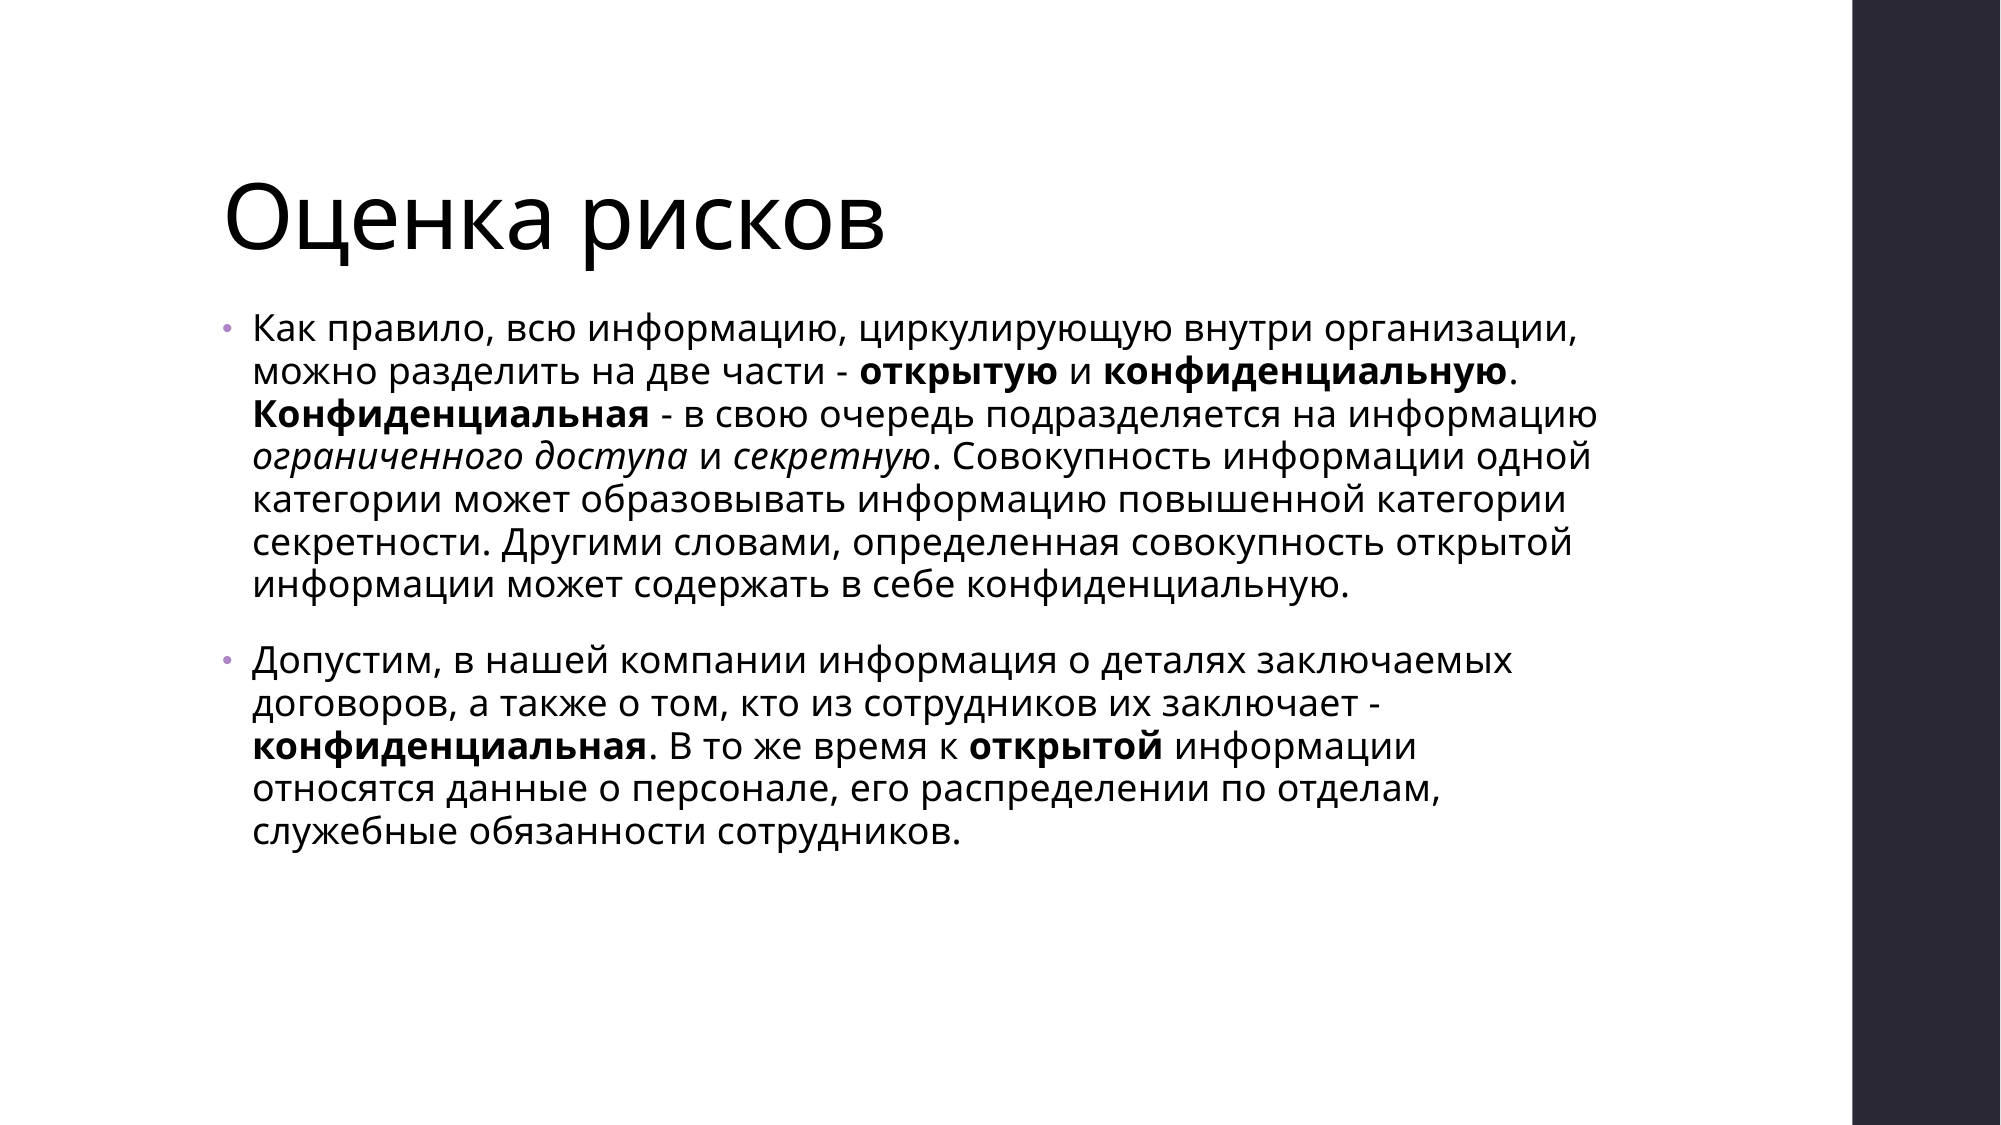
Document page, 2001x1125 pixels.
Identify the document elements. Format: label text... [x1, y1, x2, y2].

title Оценка рисков [206, 60, 1797, 278]
list Как правило, всю информацию, циркулирующую внутри организации, можно разделить на две части - открытую и конфиденциальную. Конфиденциальная - в свою очередь подразделяется на информацию ограниченного доступа и секретную. Совокупность информации одной категории может образовывать информацию повышенной категории секретности. Другими словами, определенная совокупность открытой информации может содержать в себе конфиденциальную. Допустим, в нашей компании информация о деталях заключаемых договоров, а также о том, кто из сотрудников их заключает - конфиденциальная. В то же время к открытой информации относятся данные о персонале, его распределении по отделам, служебные обязанности сотрудников. [206, 299, 1617, 1014]
